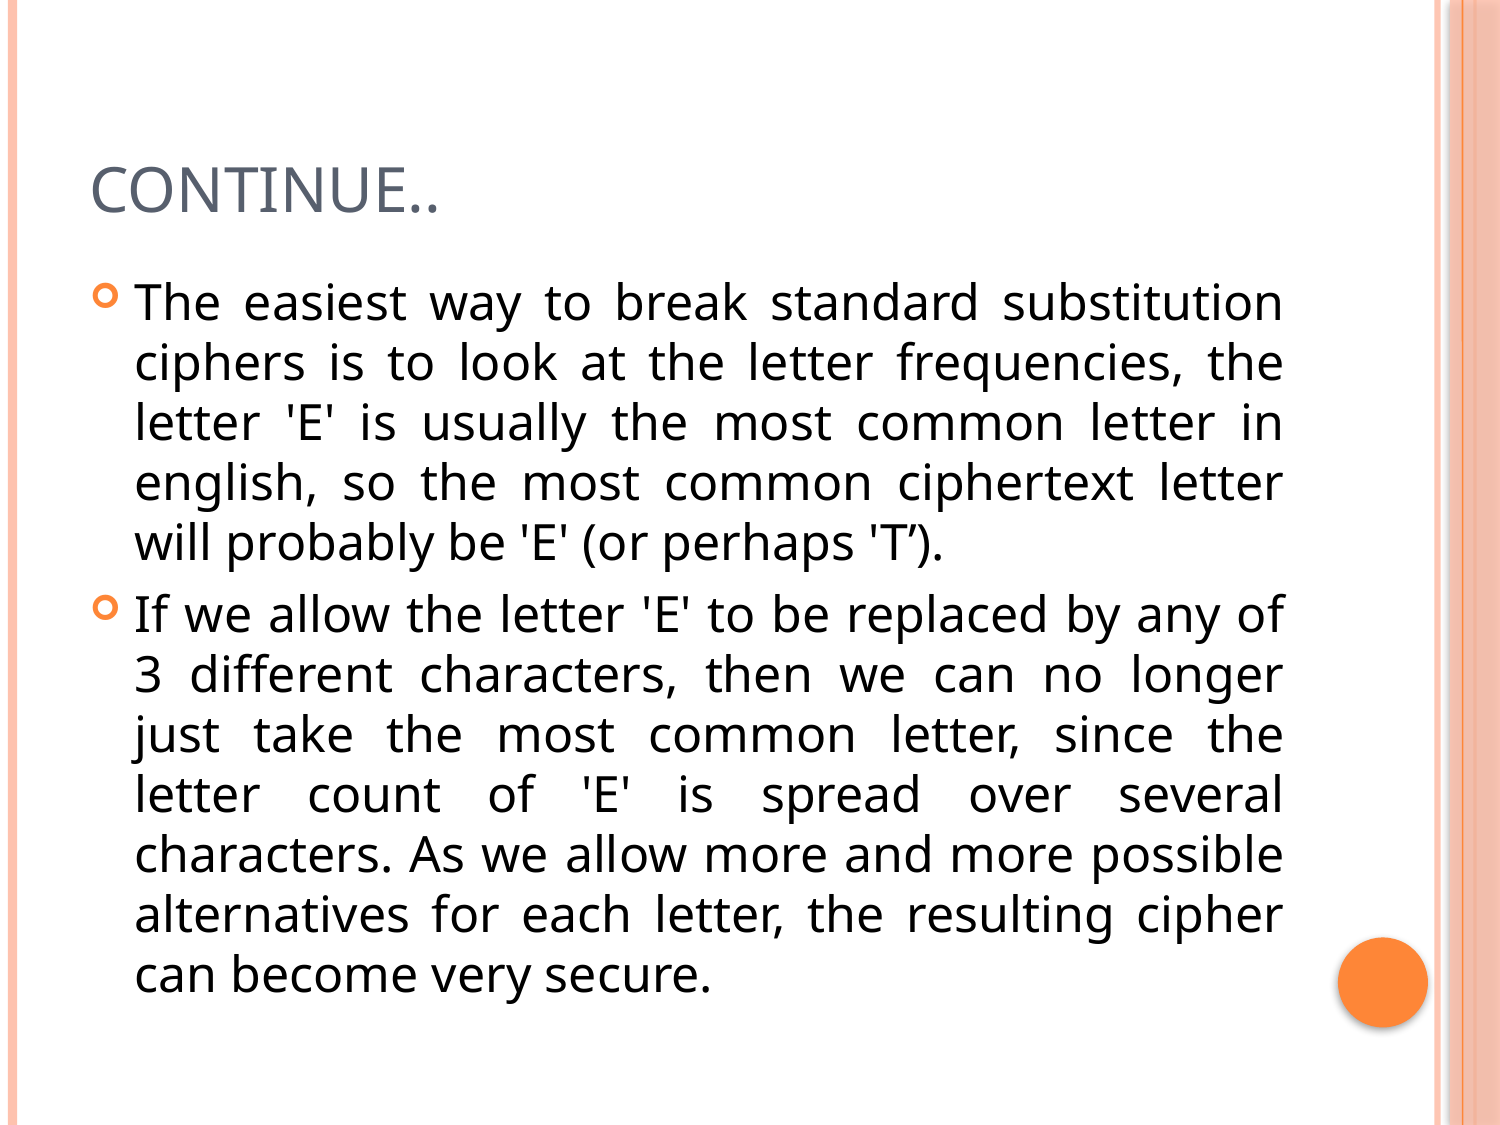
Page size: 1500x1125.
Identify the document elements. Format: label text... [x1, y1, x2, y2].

list The easiest way to break standard substitution ciphers is to look at the letter frequencies, the letter 'E' is usually the most common letter in english, so the most common ciphertext letter will probably be 'E' (or perhaps 'T’). If we allow the letter 'E' to be replaced by any of 3 different characters, then we can no longer just take the most common letter, since the letter count of 'E' is spread over several characters. As we allow more and more possible alternatives for each letter, the resulting cipher can become very secure. [75, 262, 1300, 1062]
title Continue.. [75, 45, 1300, 233]
